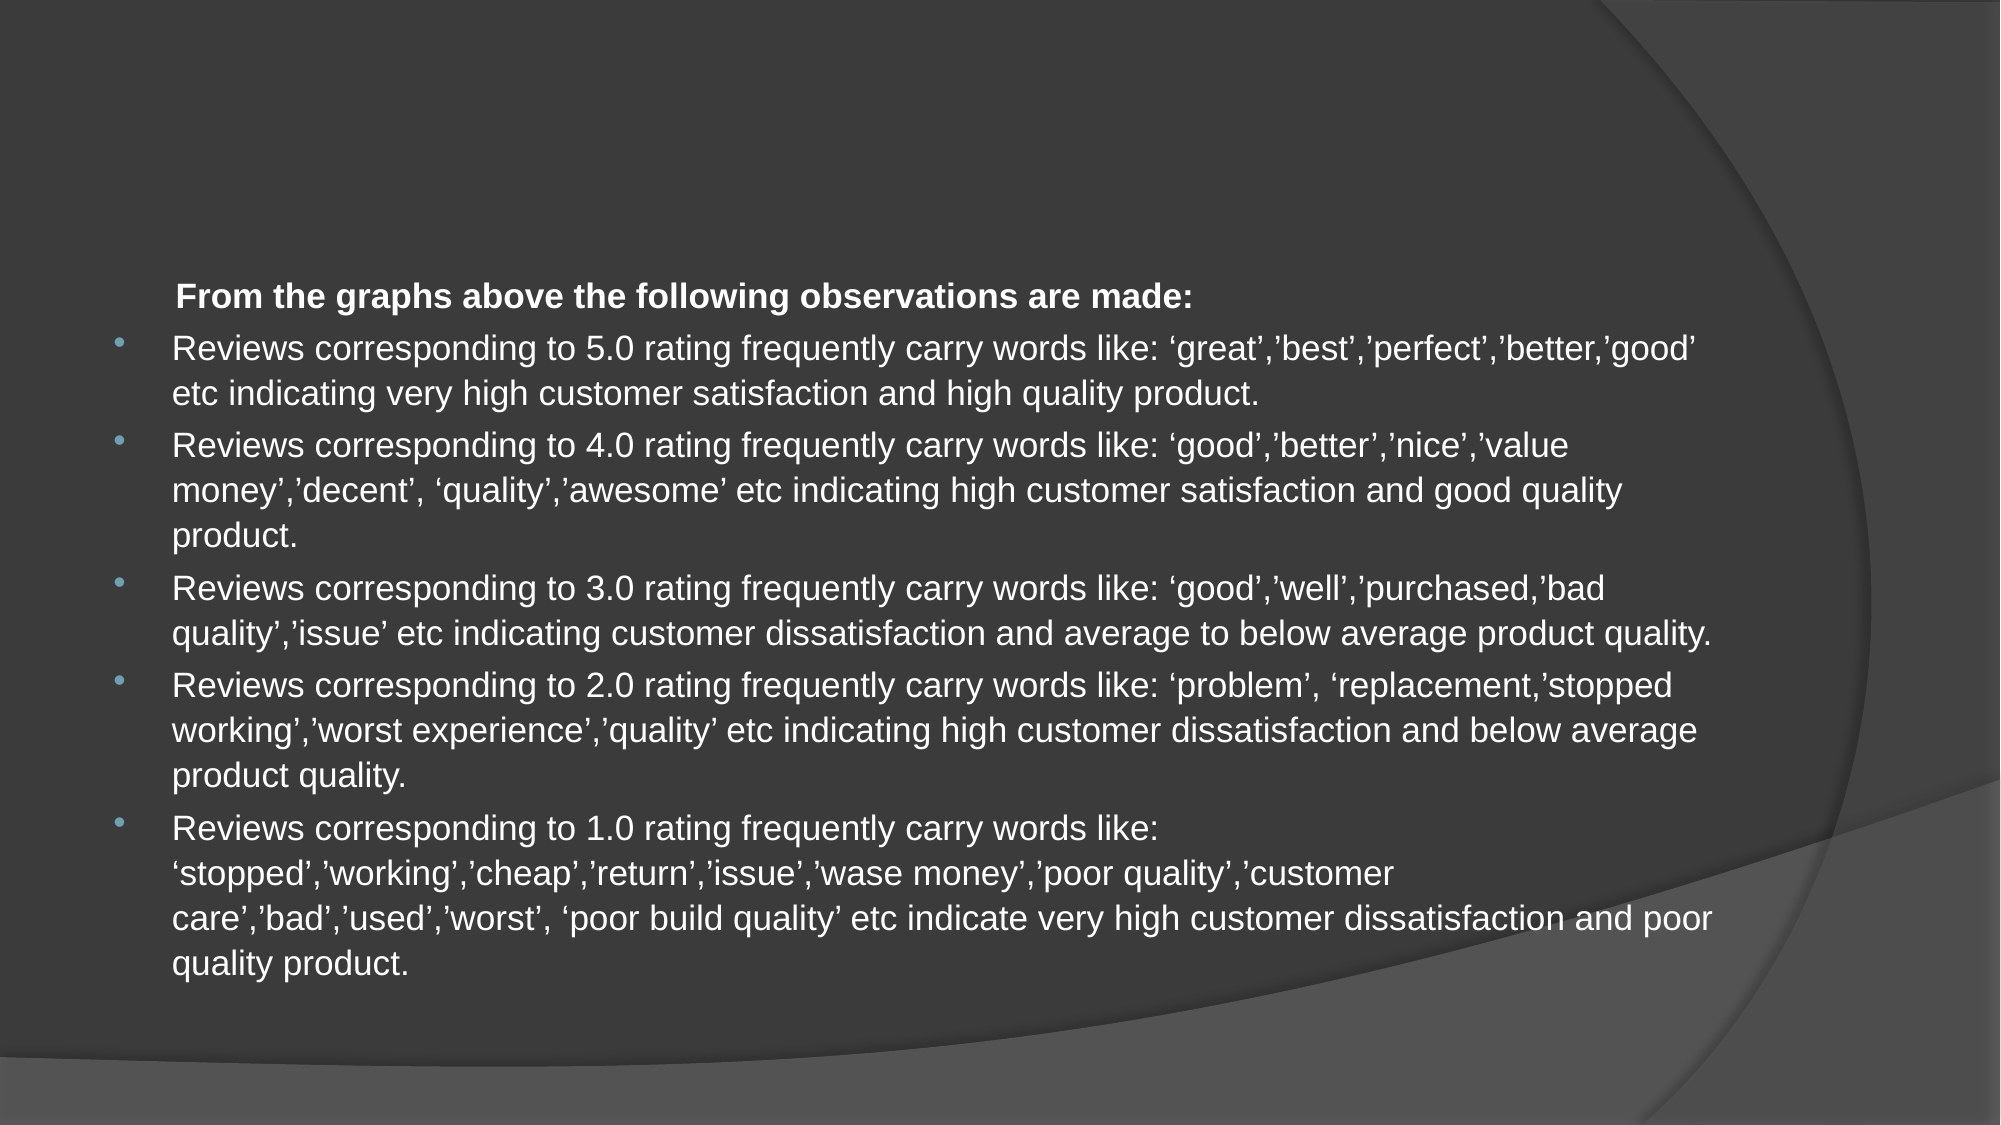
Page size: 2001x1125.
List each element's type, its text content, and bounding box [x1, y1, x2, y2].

list From the graphs above the following observations are made: Reviews corresponding to 5.0 rating frequently carry words like: ‘great’,’best’,’perfect’,’better,’good’ etc indicating very high customer satisfaction and high quality product. Reviews corresponding to 4.0 rating frequently carry words like: ‘good’,’better’,’nice’,’value money’,’decent’, ‘quality’,’awesome’ etc indicating high customer satisfaction and good quality product. Reviews corresponding to 3.0 rating frequently carry words like: ‘good’,’well’,’purchased,’bad quality’,’issue’ etc indicating customer dissatisfaction and average to below average product quality. Reviews corresponding to 2.0 rating frequently carry words like: ‘problem’, ‘replacement,’stopped working’,’worst experience’,’quality’ etc indicating high customer dissatisfaction and below average product quality. Reviews corresponding to 1.0 rating frequently carry words like: ‘stopped’,’working’,’cheap’,’return’,’issue’,’wase money’,’poor quality’,’customer care’,’bad’,’used’,’worst’, ‘poor build quality’ etc indicate very high customer dissatisfaction and poor quality product. [99, 262, 1734, 1005]
